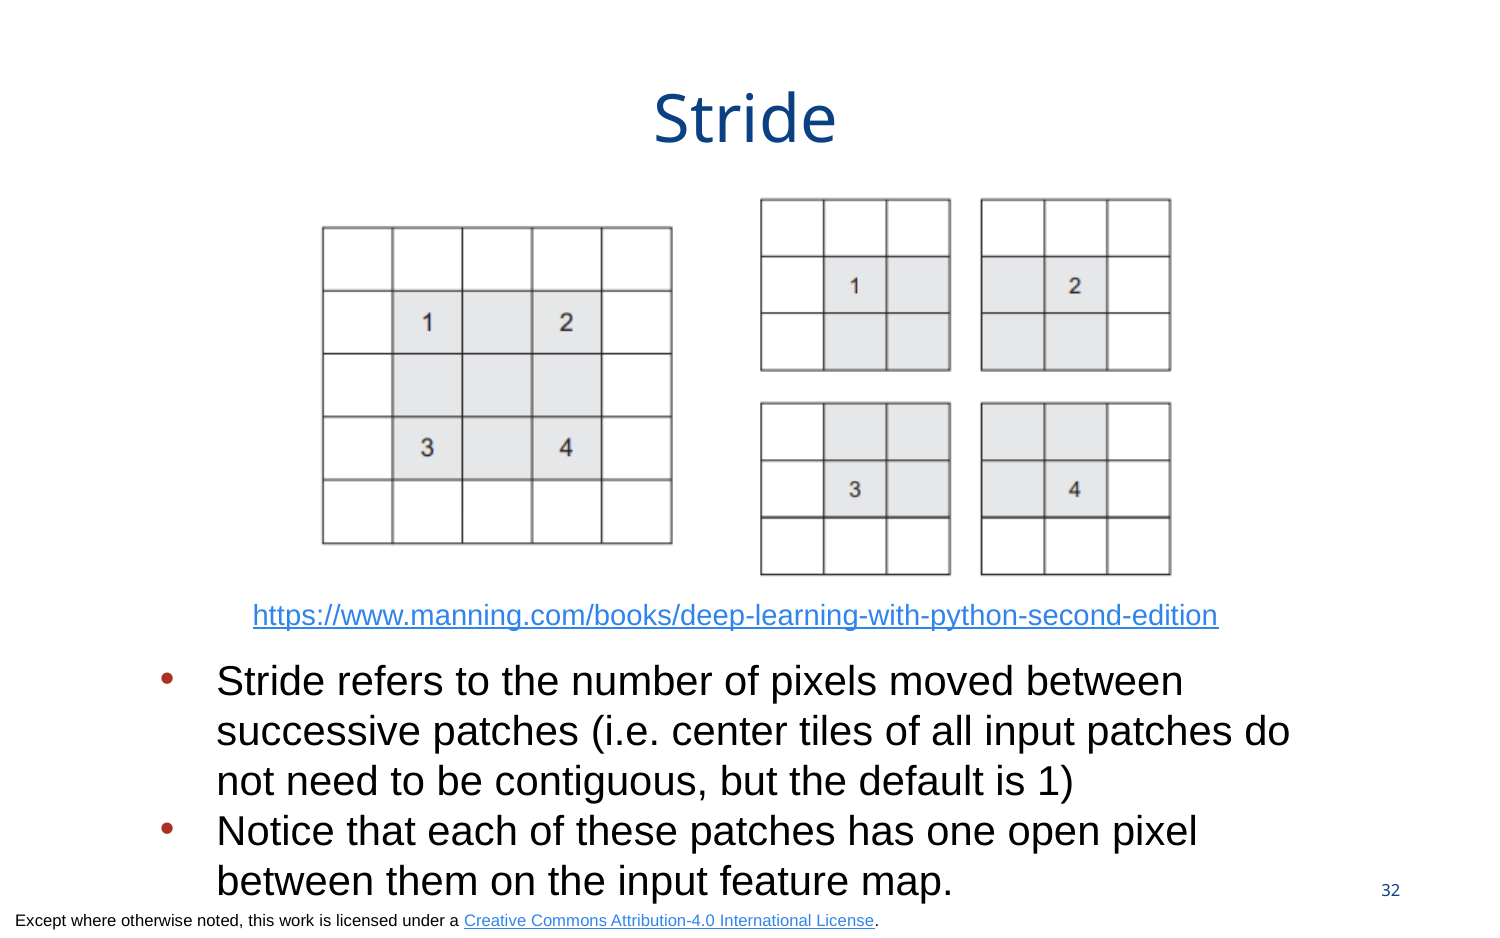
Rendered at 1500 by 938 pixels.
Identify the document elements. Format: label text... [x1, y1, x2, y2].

text_box https://www.manning.com/books/deep-learning-with-python-second-edition [237, 588, 1263, 674]
text_box 32 [1347, 866, 1416, 917]
text_box Stride refers to the number of pixels moved between successive patches (i.e. center tiles of all input patches do not need to be contiguous, but the default is 1) Notice that each of these patches has one open pixel between them on the input feature map. [145, 646, 1355, 911]
title Stride [77, 26, 1416, 205]
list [306, 180, 1186, 599]
